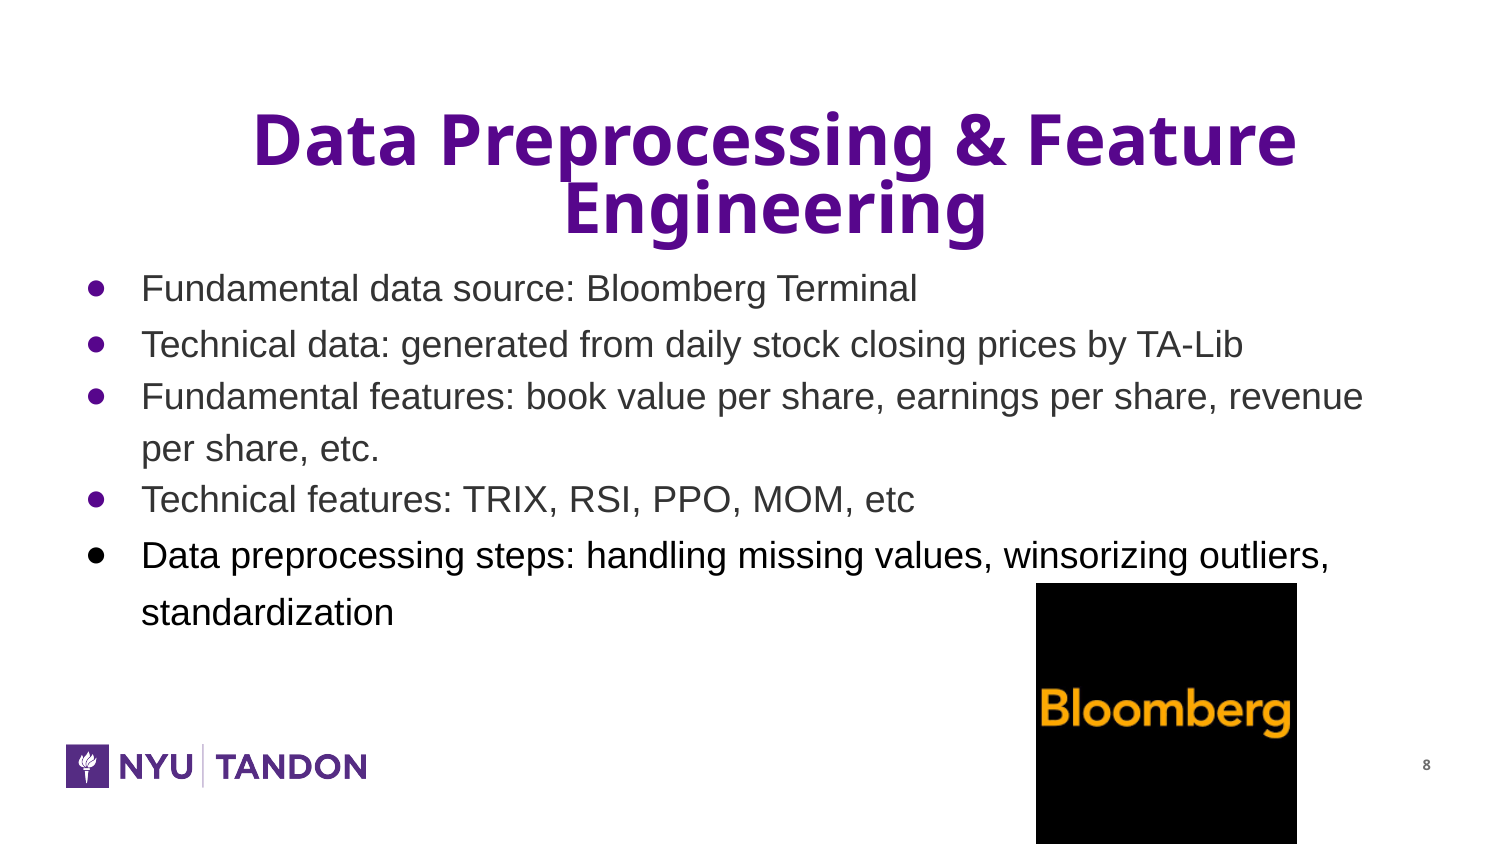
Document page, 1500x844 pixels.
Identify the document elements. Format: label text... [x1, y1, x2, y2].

list Fundamental data source: Bloomberg Terminal Technical data: generated from daily stock closing prices by TA-Lib Fundamental features: book value per share, earnings per share, revenue per share, etc. Technical features: TRIX, RSI, PPO, MOM, etc Data preprocessing steps: handling missing values, winsorizing outliers, standardization [51, 237, 1422, 633]
title Data Preprocessing & Feature Engineering [51, 96, 1500, 205]
picture [66, 744, 366, 788]
picture [1036, 583, 1297, 844]
